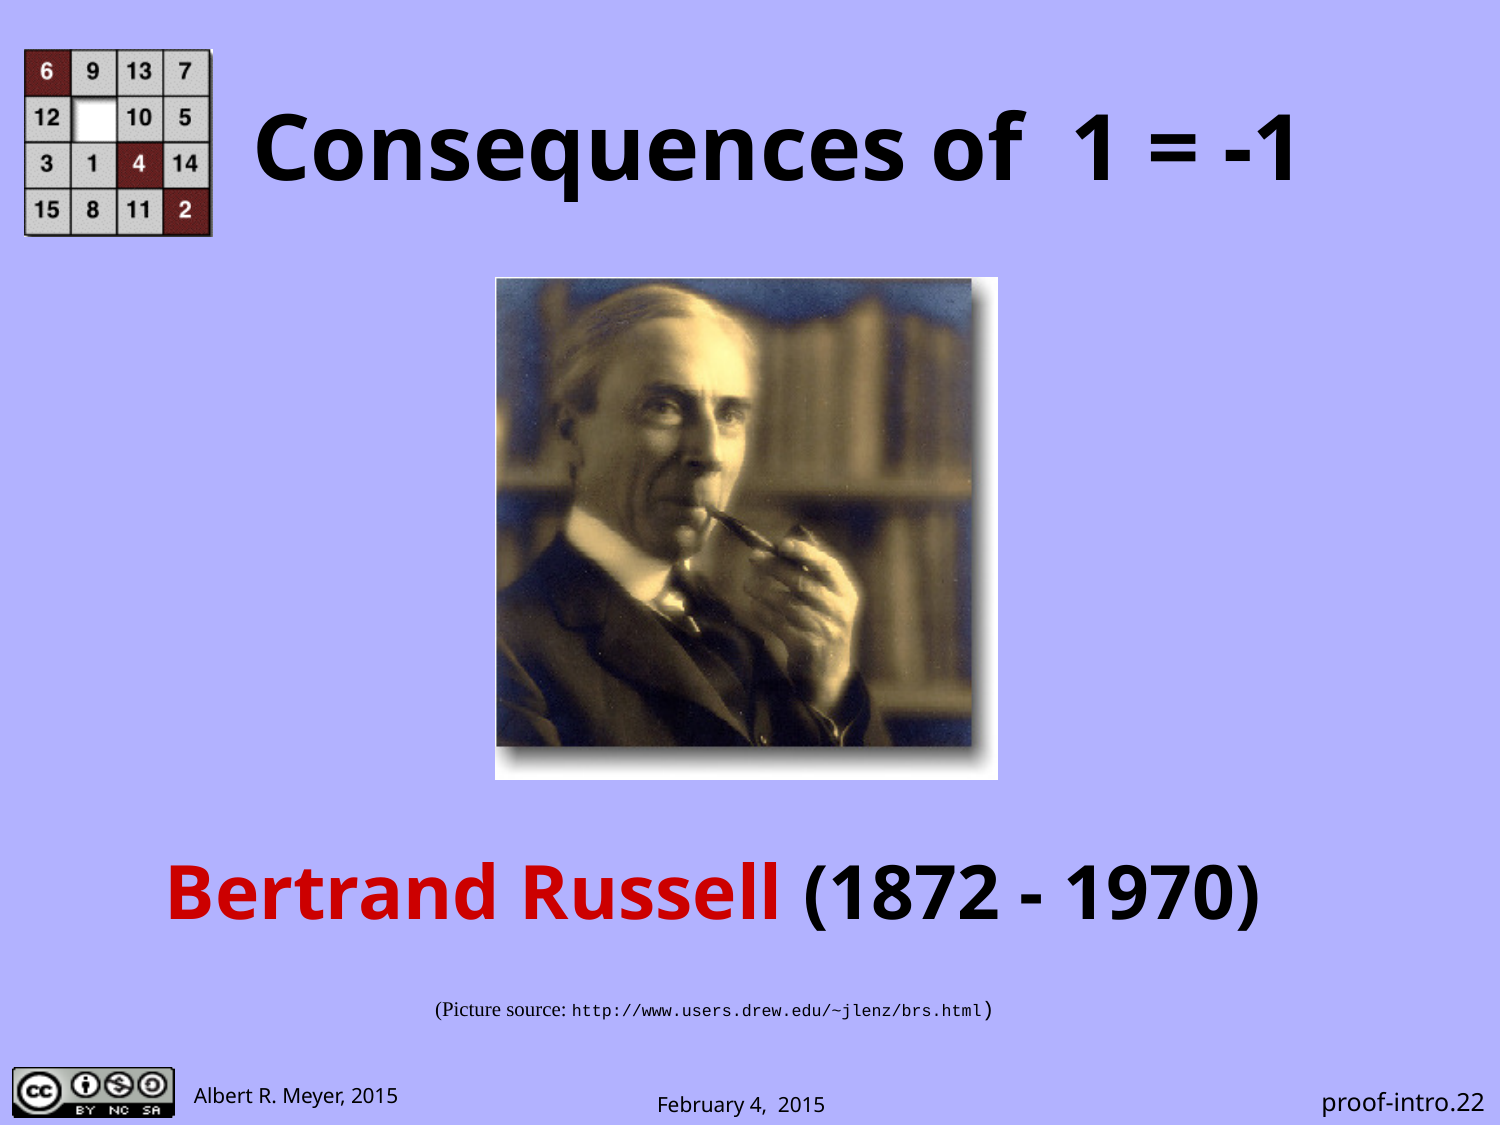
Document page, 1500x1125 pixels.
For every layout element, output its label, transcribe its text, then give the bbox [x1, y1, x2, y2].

title Consequences of 1 = -1 [237, 49, 1476, 238]
slide_number proof-intro.22 [1236, 1074, 1500, 1125]
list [494, 276, 998, 780]
picture [24, 49, 213, 237]
text_box (Picture source: http://www.users.drew.edu/~jlenz/brs.html) [420, 988, 1010, 1029]
text_box Bertrand Russell (1872 - 1970) [150, 850, 1343, 942]
picture [12, 1067, 175, 1118]
